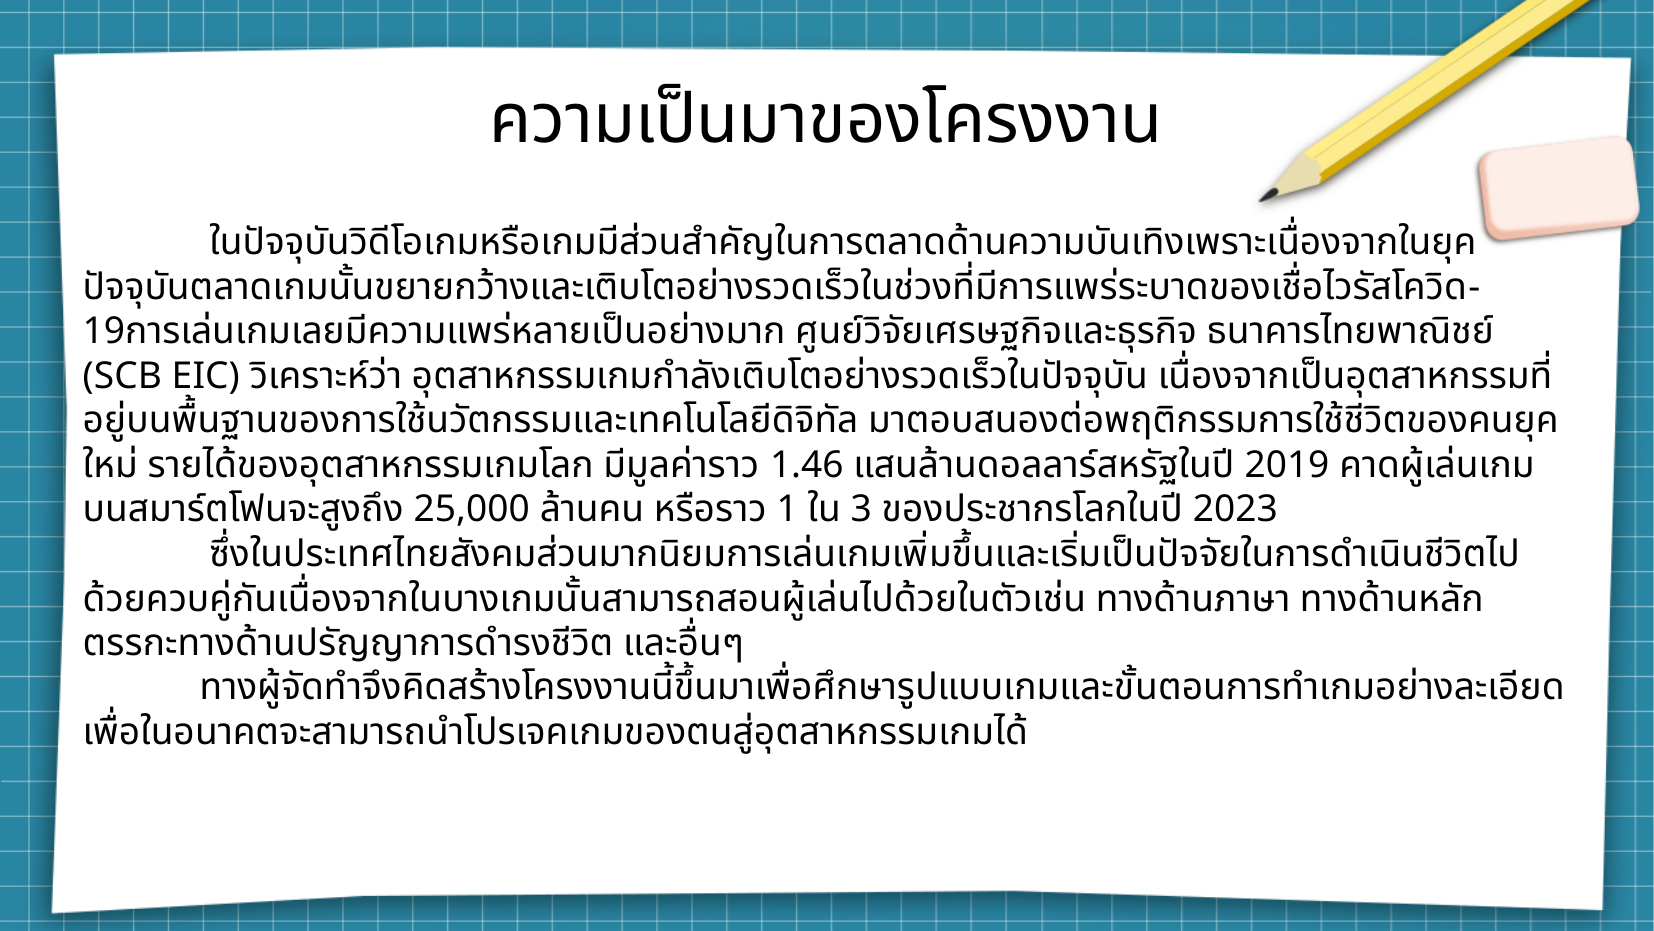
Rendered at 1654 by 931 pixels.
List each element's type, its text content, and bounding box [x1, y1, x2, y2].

picture [0, 0, 1654, 931]
title ความเป็นมาของโครงงาน [82, 37, 1571, 193]
list ในปัจจุบันวิดีโอเกมหรือเกมมีส่วนสำคัญในการตลาดด้านความบันเทิงเพราะเนื่องจากในยุคปัจจุบันตลาดเกมนั้นขยายกว้างและเติบโตอย่างรวดเร็วในช่วงที่มีการแพร่ระบาดของเชื่อไวรัสโควิด-19การเล่นเกมเลยมีความแพร่หลายเป็นอย่างมาก ศูนย์วิจัยเศรษฐกิจและธุรกิจ ธนาคารไทยพาณิชย์ (SCB EIC) วิเคราะห์ว่า อุตสาหกรรมเกมกำลังเติบโตอย่างรวดเร็วในปัจจุบัน เนื่องจากเป็นอุตสาหกรรมที่อยู่บนพื้นฐานของการใช้นวัตกรรมและเทคโนโลยีดิจิทัล มาตอบสนองต่อพฤติกรรมการใช้ชีวิตของคนยุคใหม่ รายได้ของอุตสาหกรรมเกมโลก มีมูลค่าราว 1.46 แสนล้านดอลลาร์สหรัฐในปี 2019 คาดผู้เล่นเกมบนสมาร์ตโฟนจะสูงถึง 25,000 ล้านคน หรือราว 1 ใน 3 ของประชากรโลกในปี 2023 ซึ่งในประเทศไทยสังคมส่วนมากนิยมการเล่นเกมเพิ่มขึ้นและเริ่มเป็นปัจจัยในการดำเนินชีวิตไปด้วยควบคู่กันเนื่องจากในบางเกมนั้นสามารถสอนผู้เล่นไปด้วยในตัวเช่น ทางด้านภาษา ทางด้านหลักตรรกะทางด้านปรัญญาการดำรงชีวิต และอื่นๆ ทางผู้จัดทำจึงคิดสร้างโครงงานนี้ขึ้นมาเพื่อศึกษารูปแบบเกมและขั้นตอนการทำเกมอย่างละเอียดเพื่อในอนาคตจะสามารถนำโปรเจคเกมของตนสู่อุตสาหกรรมเกมได้ [82, 217, 1571, 757]
